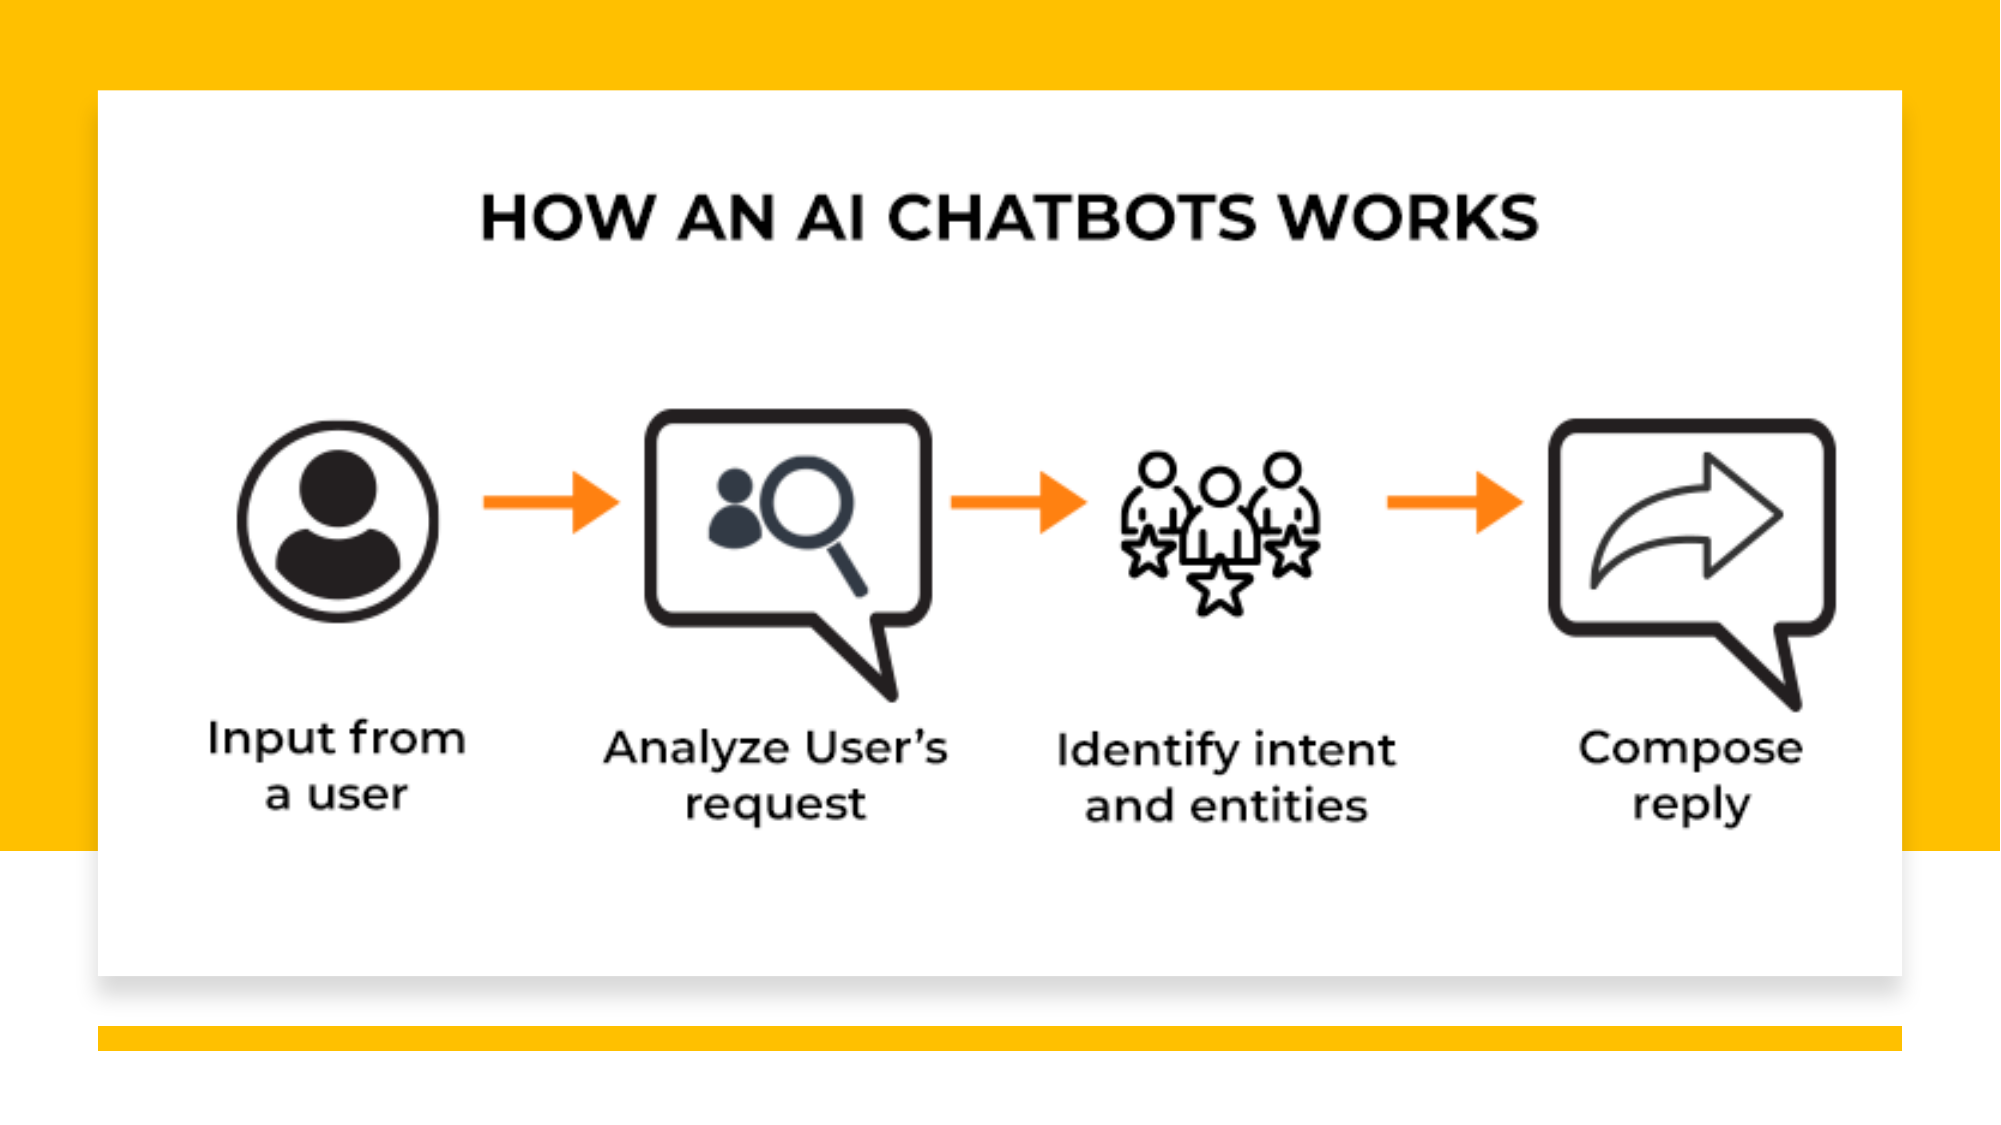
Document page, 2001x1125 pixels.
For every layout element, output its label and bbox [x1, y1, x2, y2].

text_box [97, 89, 1903, 977]
text_box [0, 852, 2000, 1125]
text_box [0, 0, 2000, 852]
picture [137, 123, 1863, 944]
